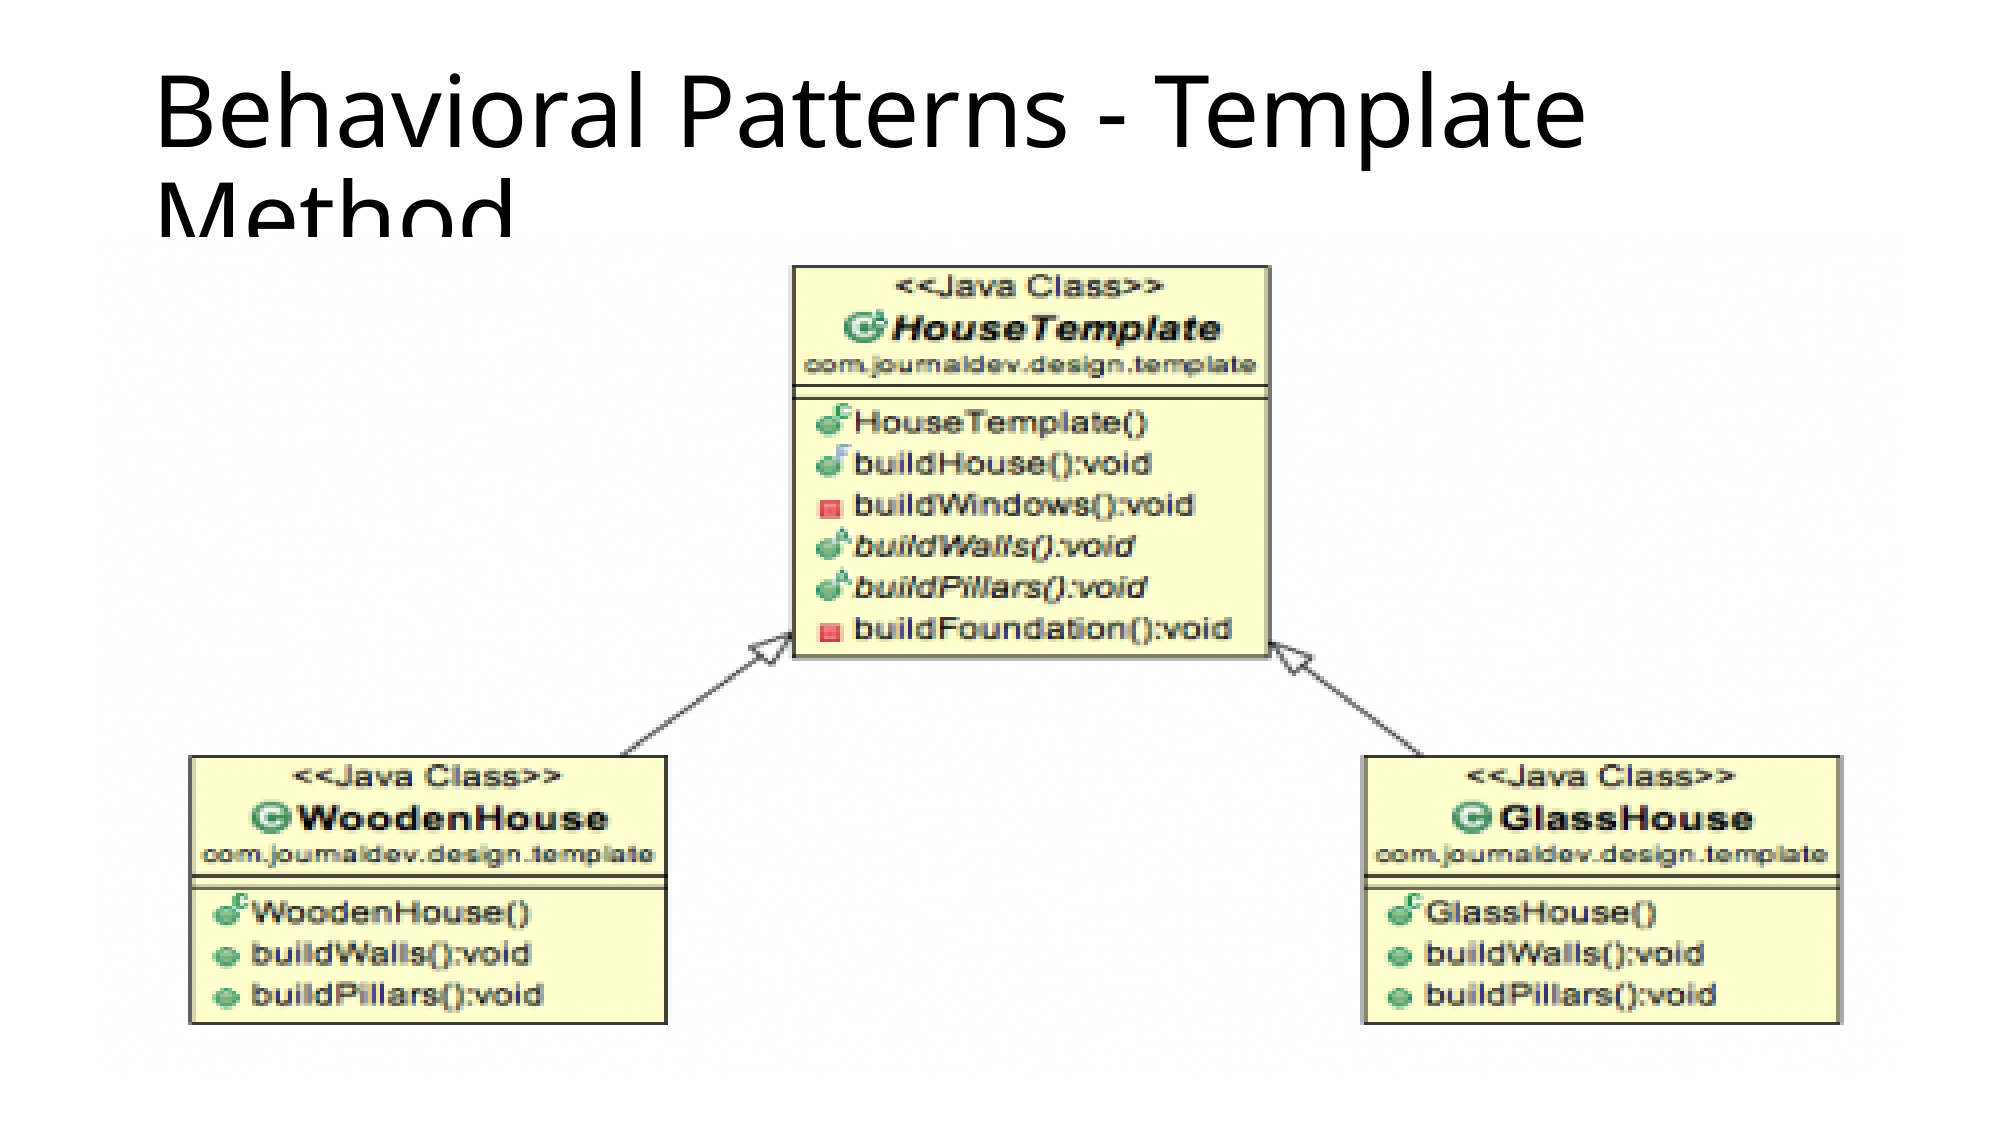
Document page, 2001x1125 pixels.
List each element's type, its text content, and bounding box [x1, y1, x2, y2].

title Behavioral Patterns - Template Method [137, 59, 1863, 237]
picture [100, 237, 1900, 1076]
